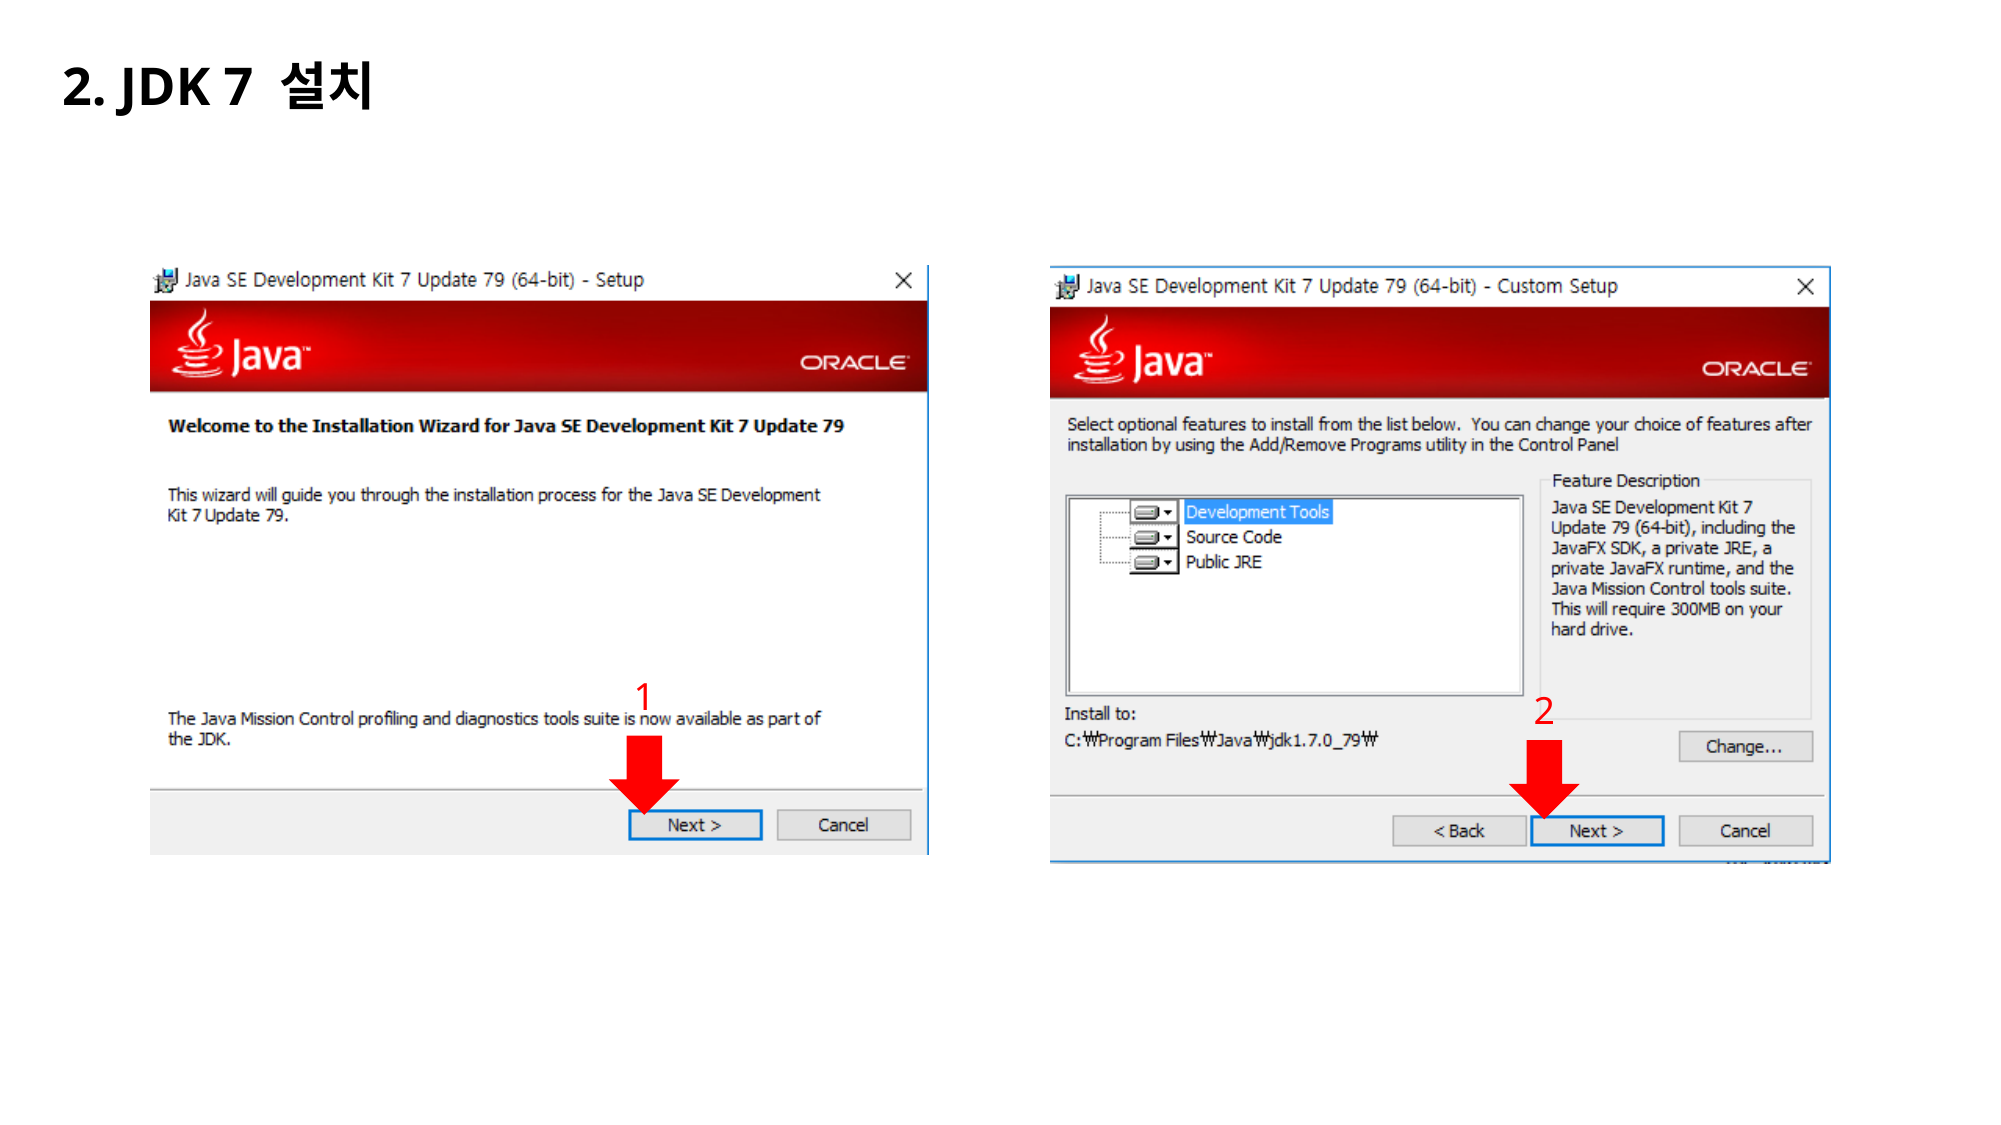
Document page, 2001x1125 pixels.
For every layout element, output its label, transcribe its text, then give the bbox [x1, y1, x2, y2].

picture [1050, 265, 1831, 865]
picture [150, 265, 929, 855]
text_box 2. JDK 7 설치 [47, 46, 391, 124]
